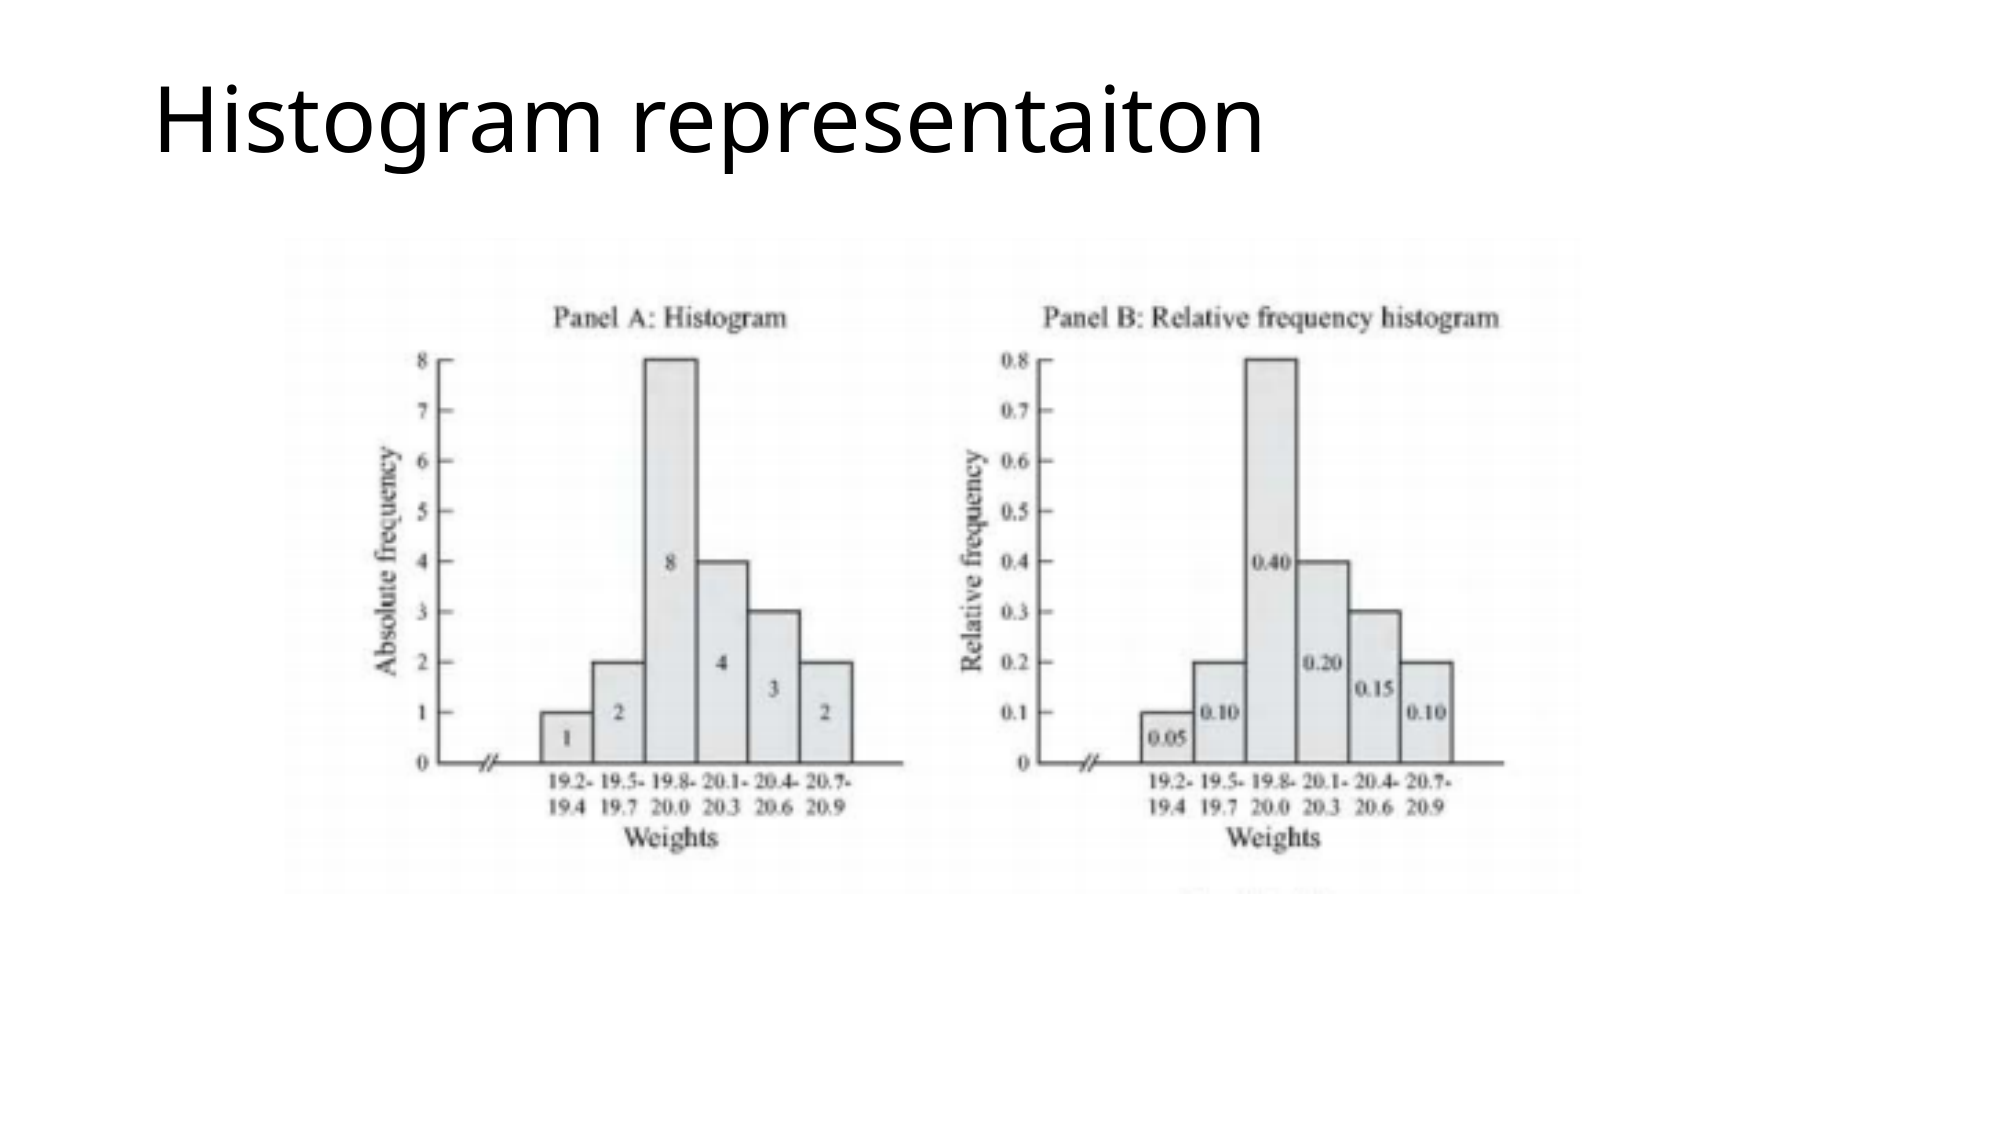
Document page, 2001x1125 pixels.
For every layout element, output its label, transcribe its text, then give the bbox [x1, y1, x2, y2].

title Histogram representaiton [137, 59, 1863, 187]
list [284, 238, 1582, 894]
